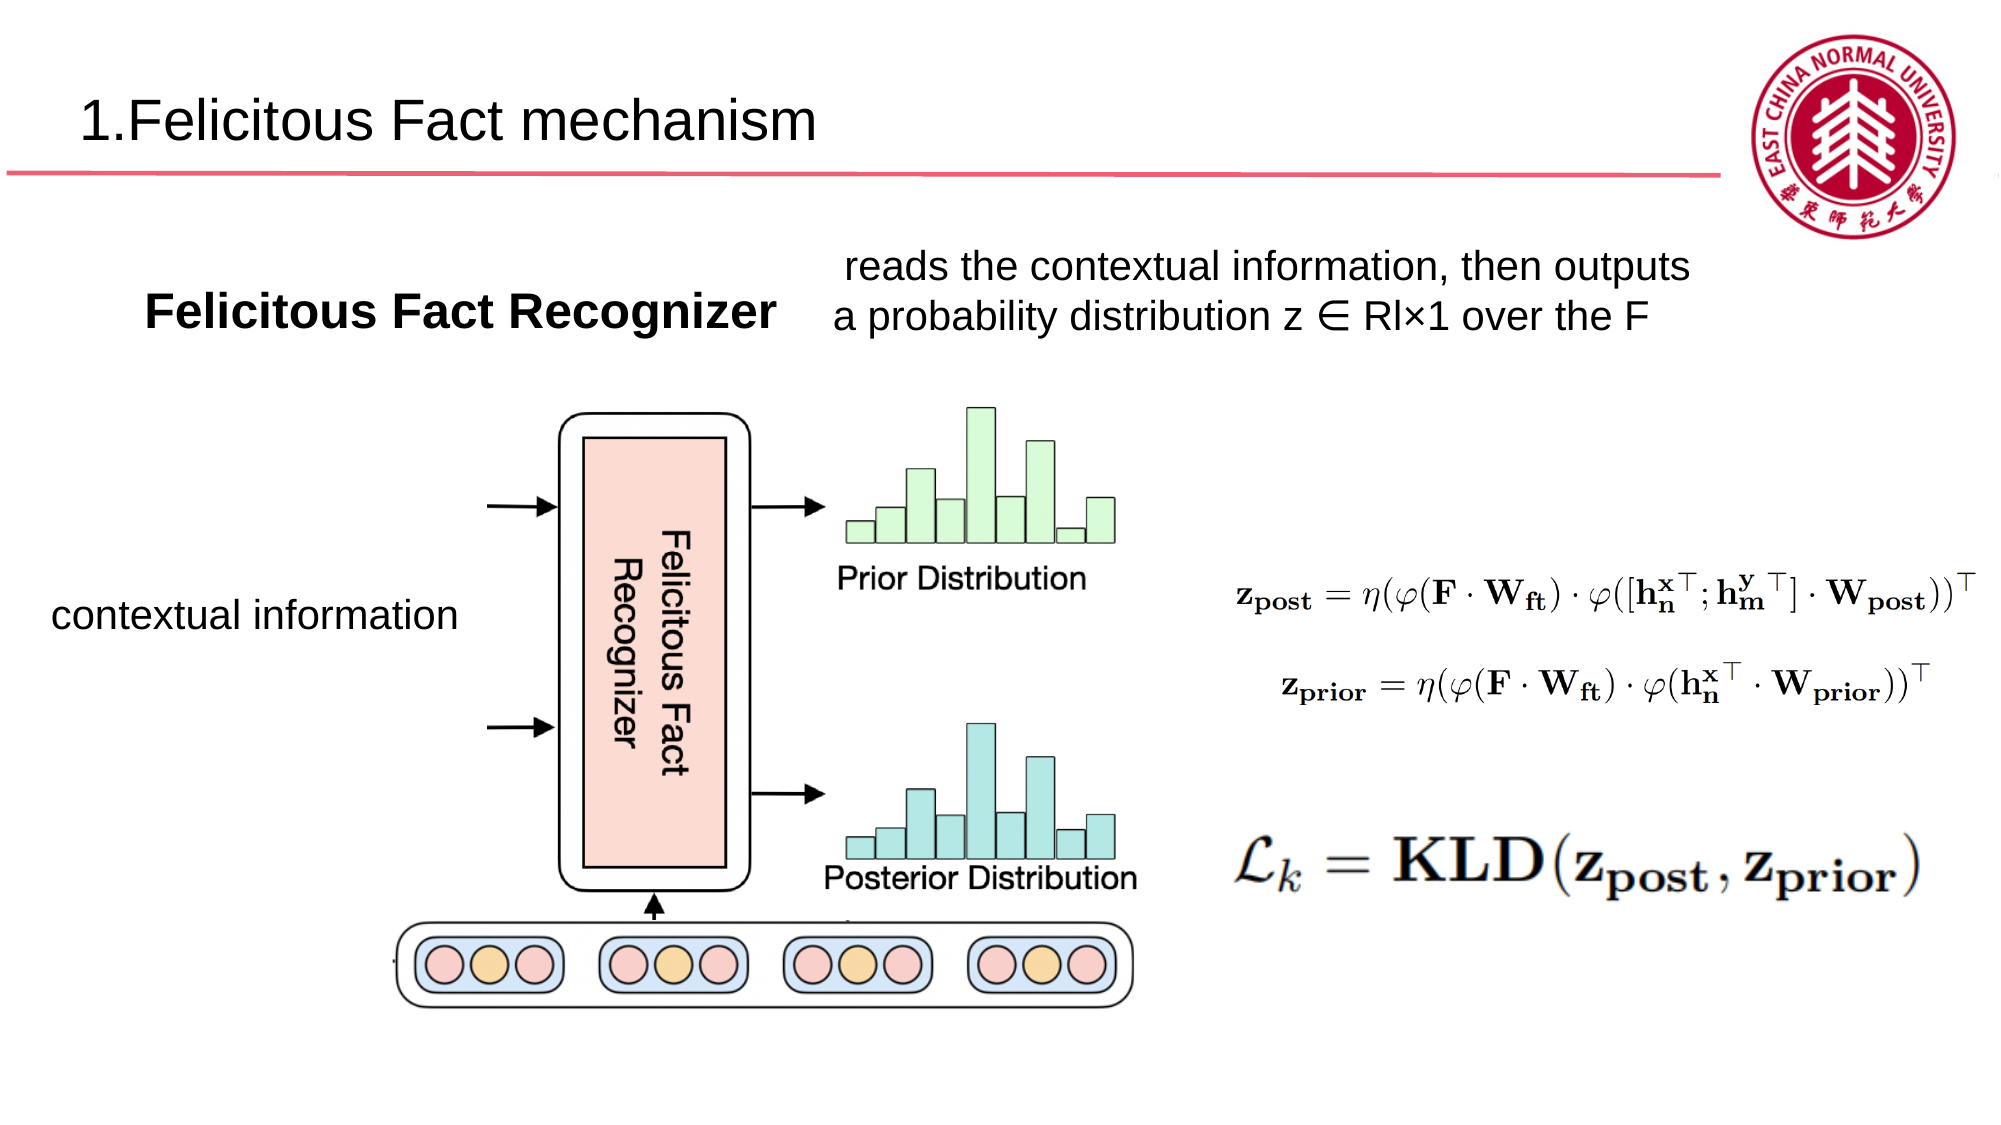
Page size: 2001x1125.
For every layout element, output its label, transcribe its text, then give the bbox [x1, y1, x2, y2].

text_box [6, 172, 1720, 176]
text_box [36, 398, 1249, 1011]
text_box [1217, 550, 1991, 921]
text_box 1.Felicitous Fact mechanism [64, 74, 1108, 160]
picture [1720, 0, 1999, 254]
text_box Felicitous Fact Recognizer [129, 271, 895, 347]
text_box reads the contextual information, then outputs a probability distribution z ∈ Rl×1 over the F [818, 231, 1721, 346]
